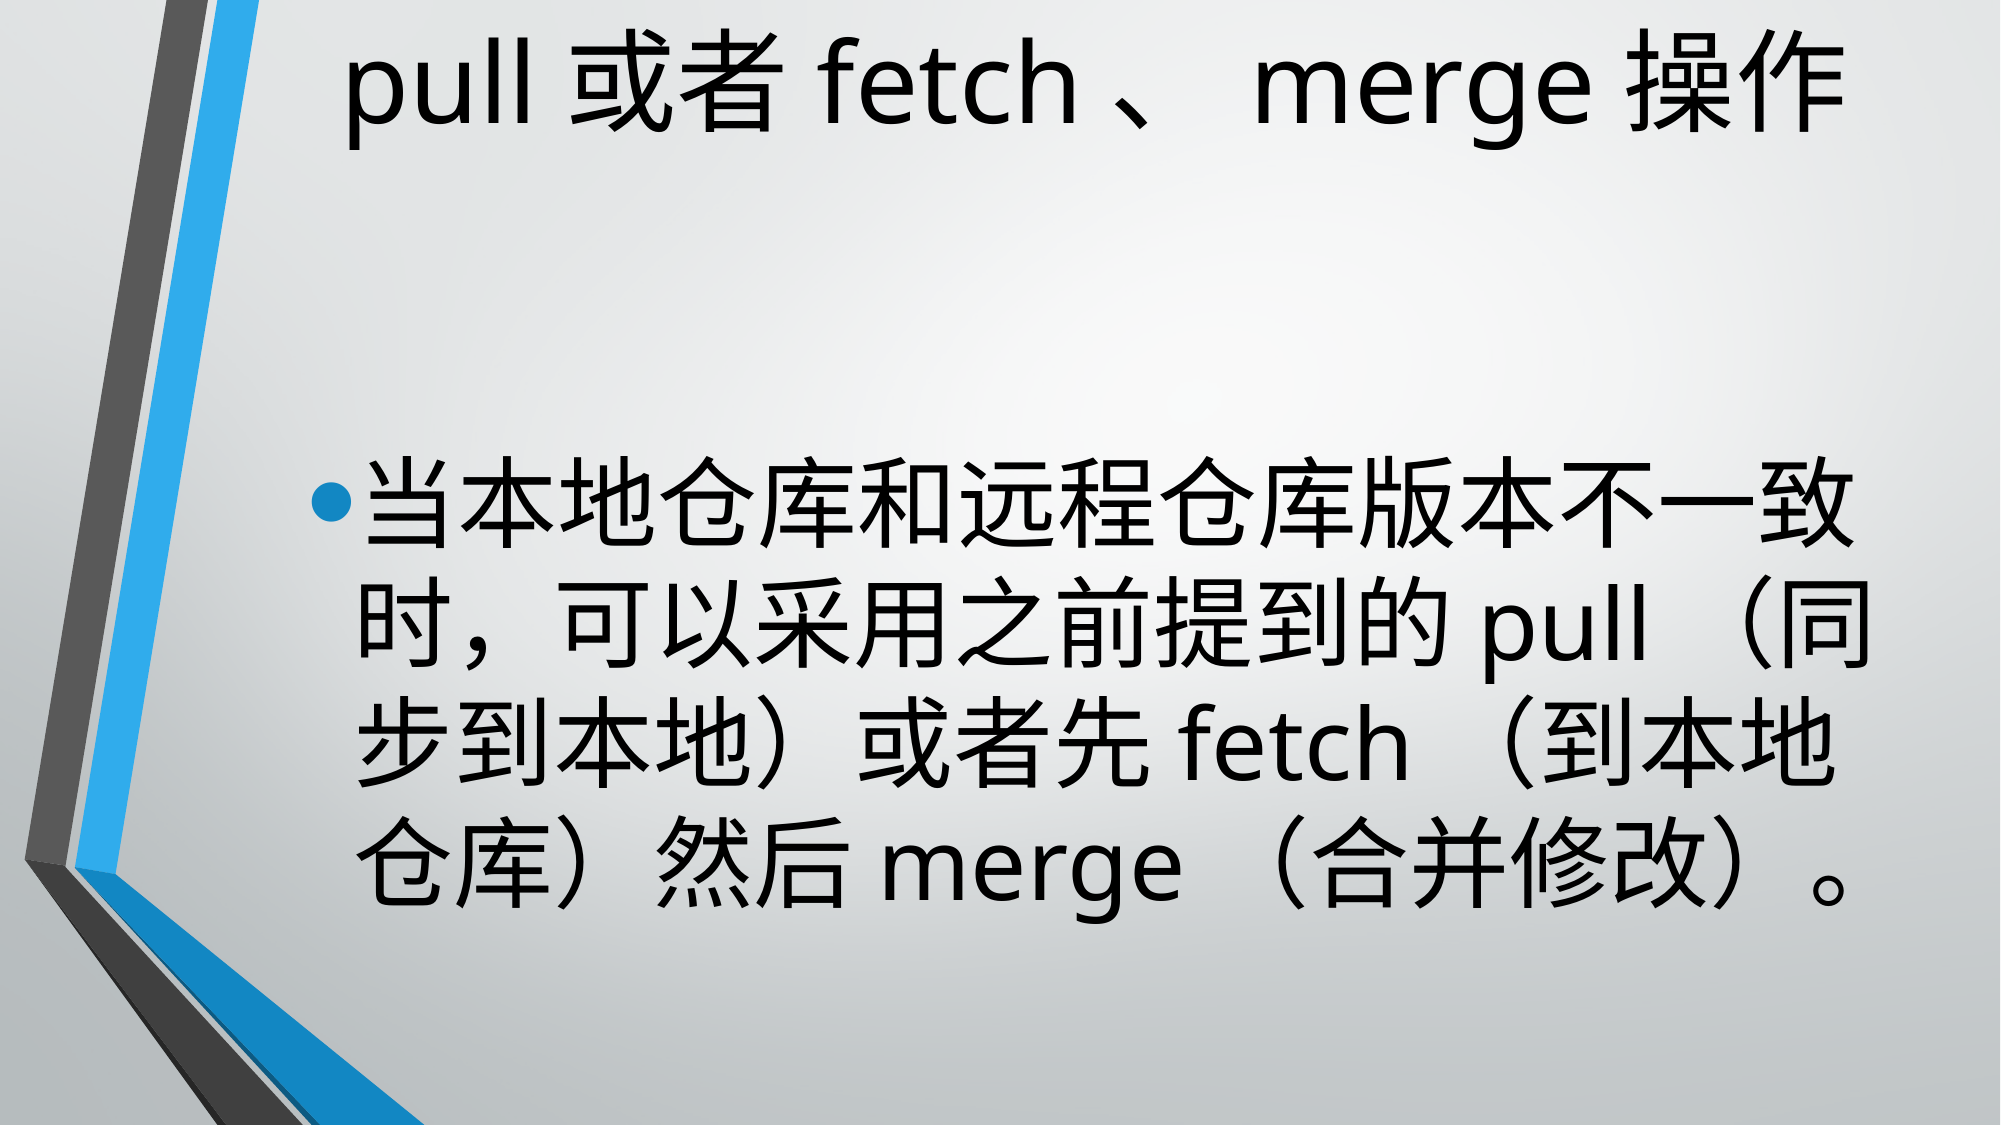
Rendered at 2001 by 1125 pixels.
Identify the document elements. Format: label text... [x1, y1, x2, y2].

title pull或者fetch、merge操作 [272, 0, 1917, 157]
list 当本地仓库和远程仓库版本不一致时，可以采用之前提到的pull（同步到本地）或者先fetch（到本地仓库）然后merge（合并修改）。 [291, 424, 1936, 937]
